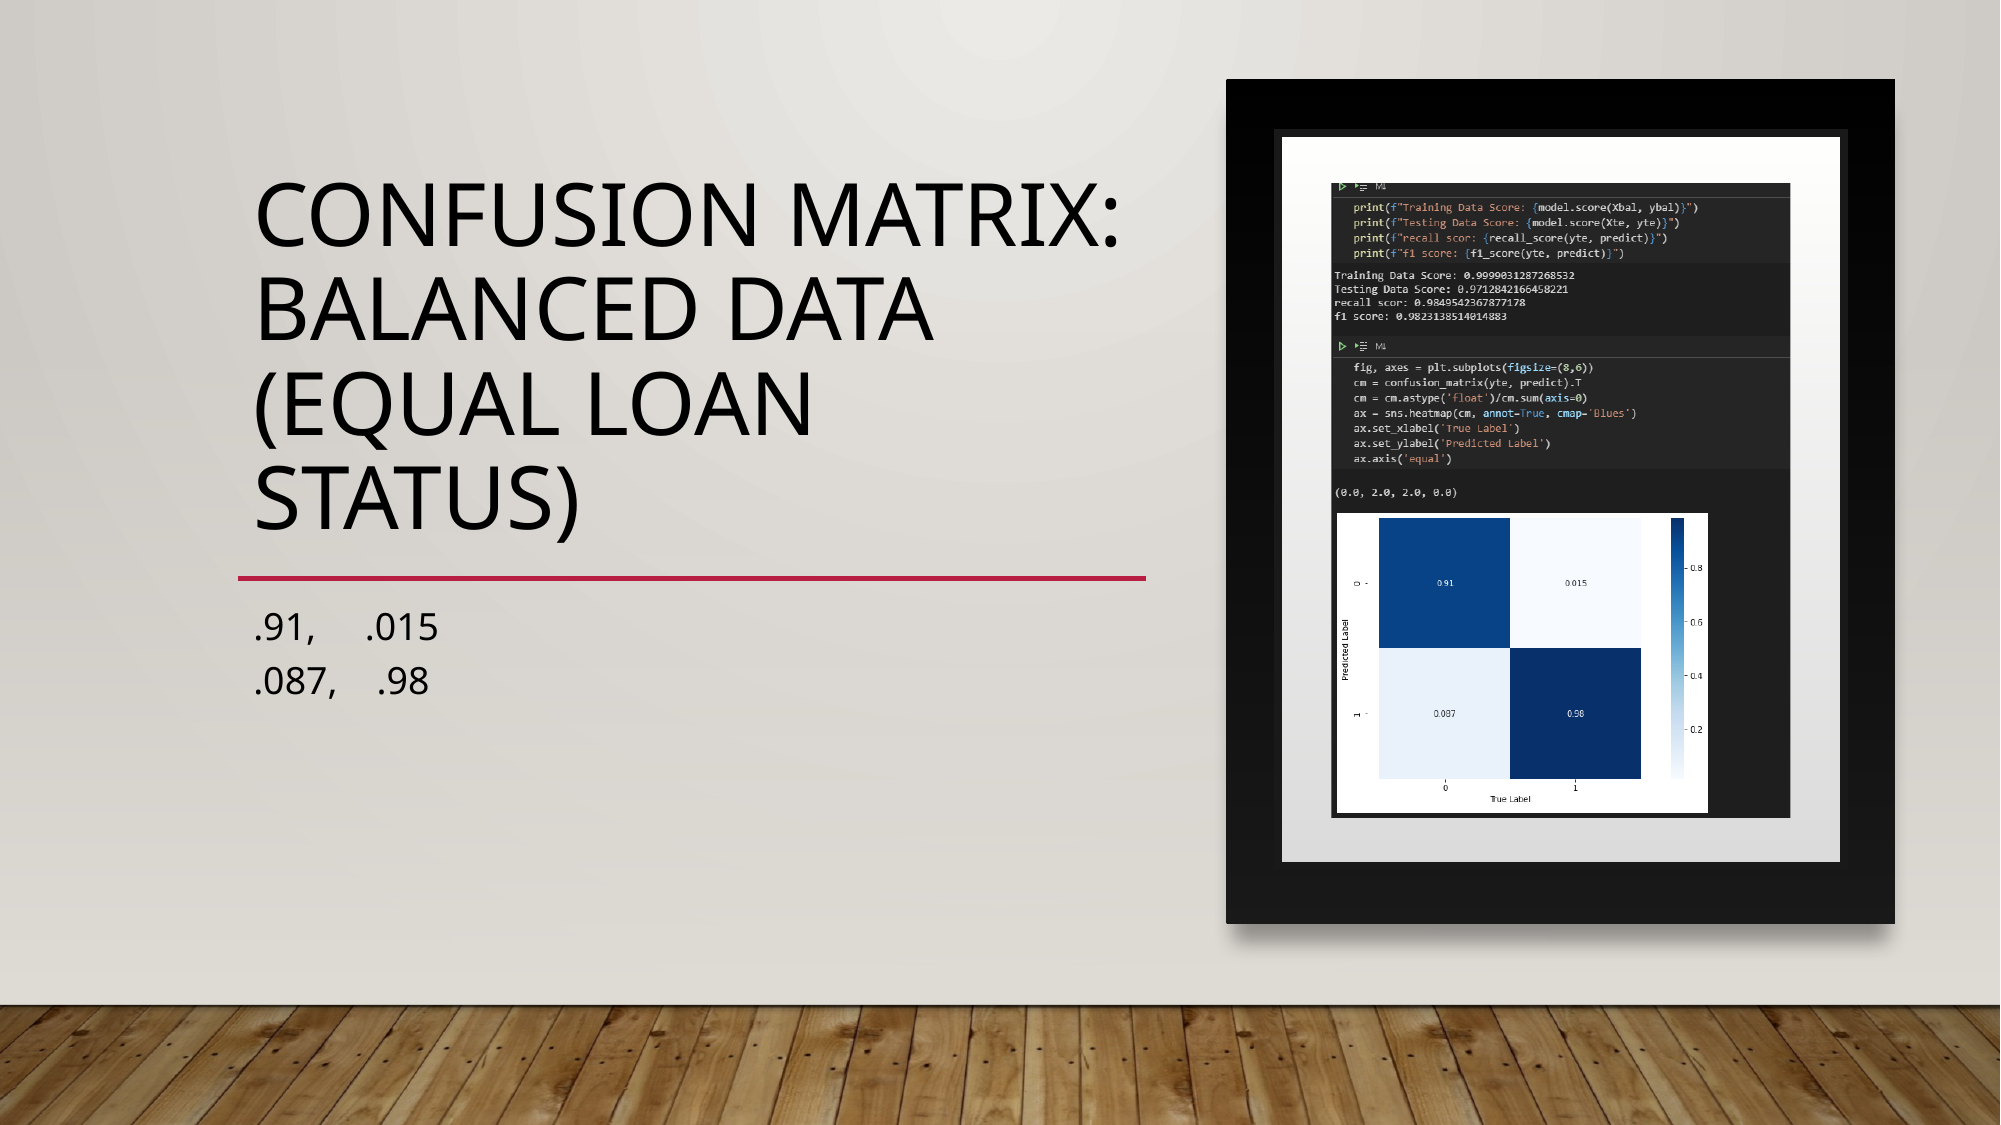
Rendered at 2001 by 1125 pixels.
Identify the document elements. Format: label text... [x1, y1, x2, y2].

title Confusion Matrix: Balanced data (equal loan status) [238, 160, 1145, 549]
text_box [1226, 78, 1896, 924]
list .91, .015 .087, .98 [238, 581, 1146, 843]
picture [1331, 182, 1791, 818]
text_box [0, 0, 2000, 330]
text_box [0, 330, 2000, 1004]
picture [0, 1006, 2000, 1125]
